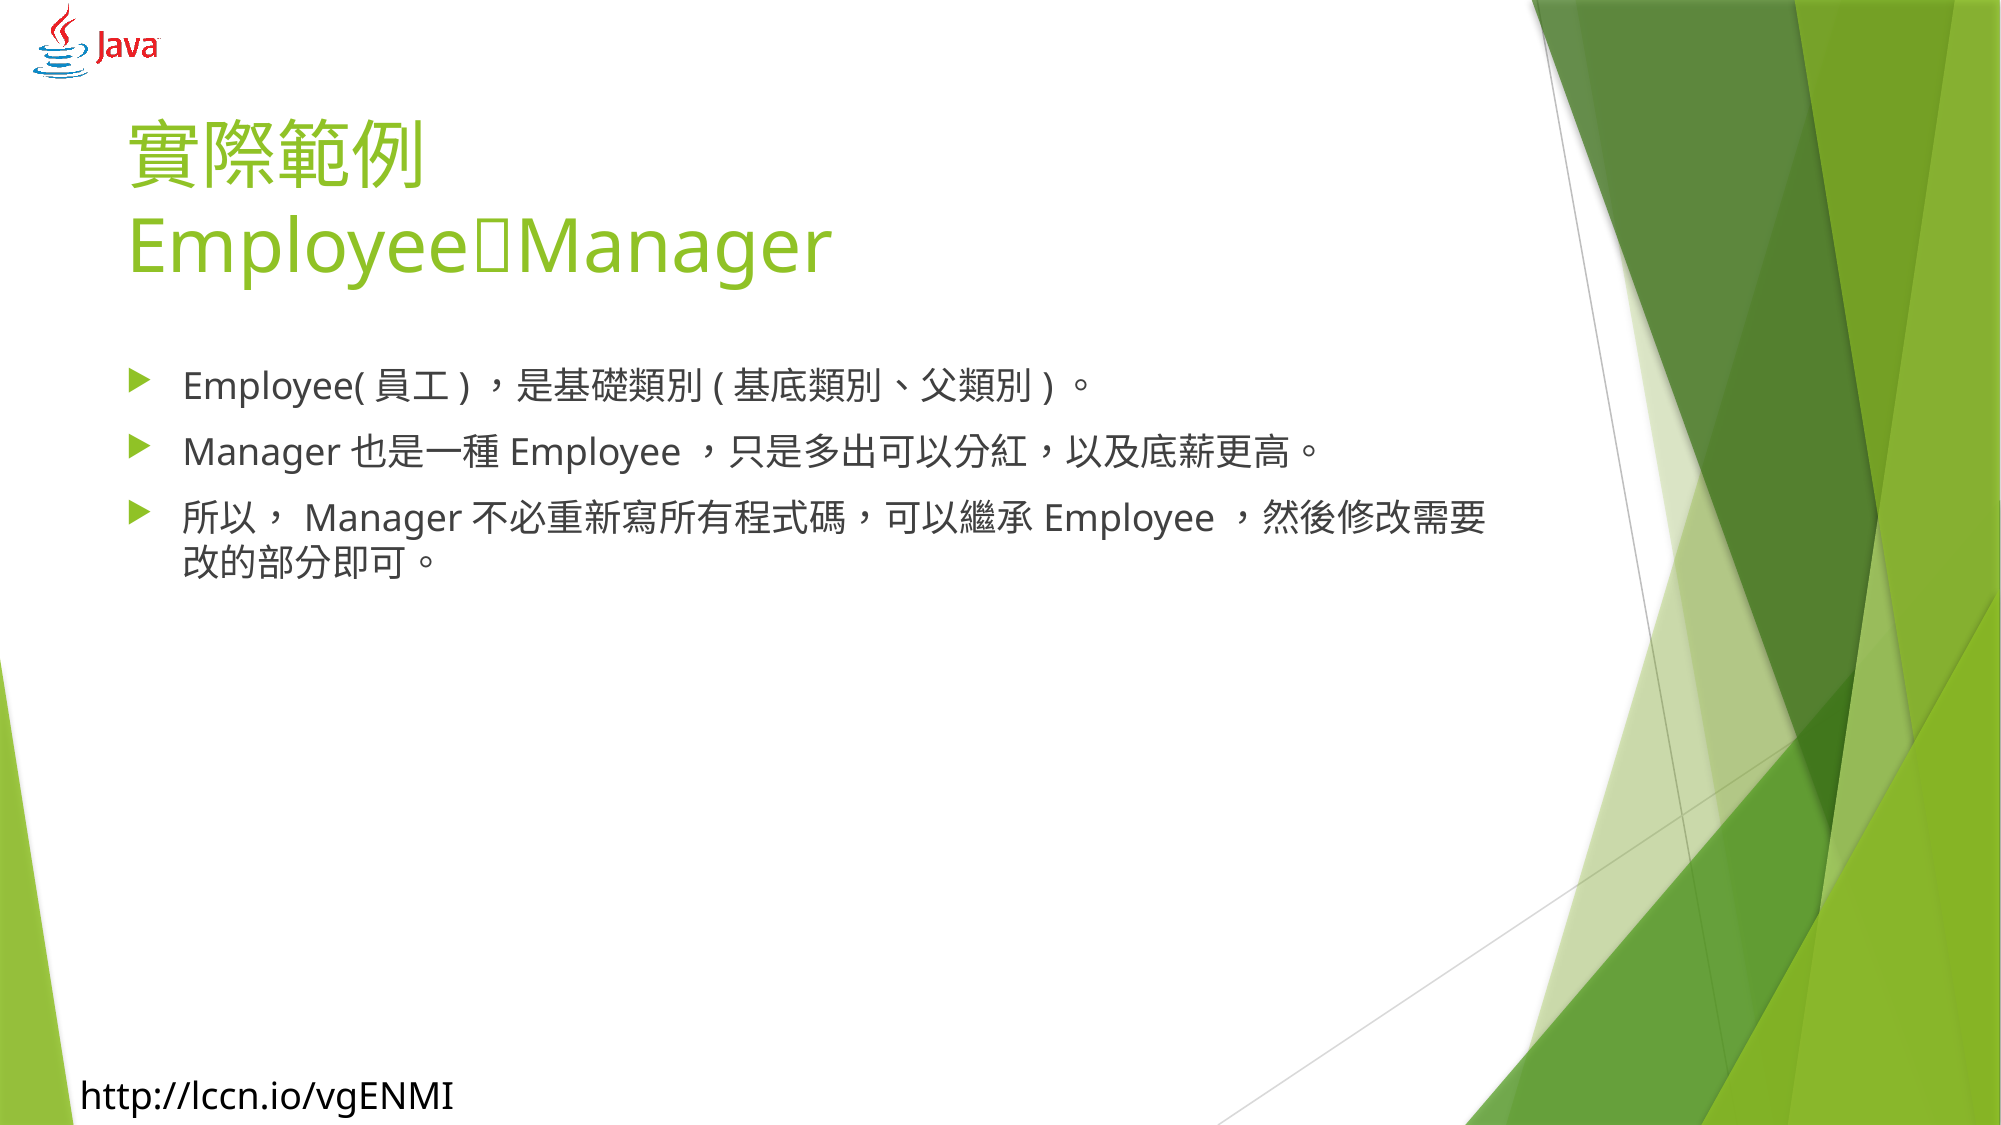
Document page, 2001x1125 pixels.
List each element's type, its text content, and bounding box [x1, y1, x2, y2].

title 實際範例 EmployeeManager [111, 99, 1522, 317]
list Employee(員工)，是基礎類別(基底類別、父類別)。 Manager也是一種Employee，只是多出可以分紅，以及底薪更高。 所以，Manager不必重新寫所有程式碼，可以繼承Employee，然後修改需要改的部分即可。 [111, 354, 1522, 992]
picture [27, 1, 165, 79]
